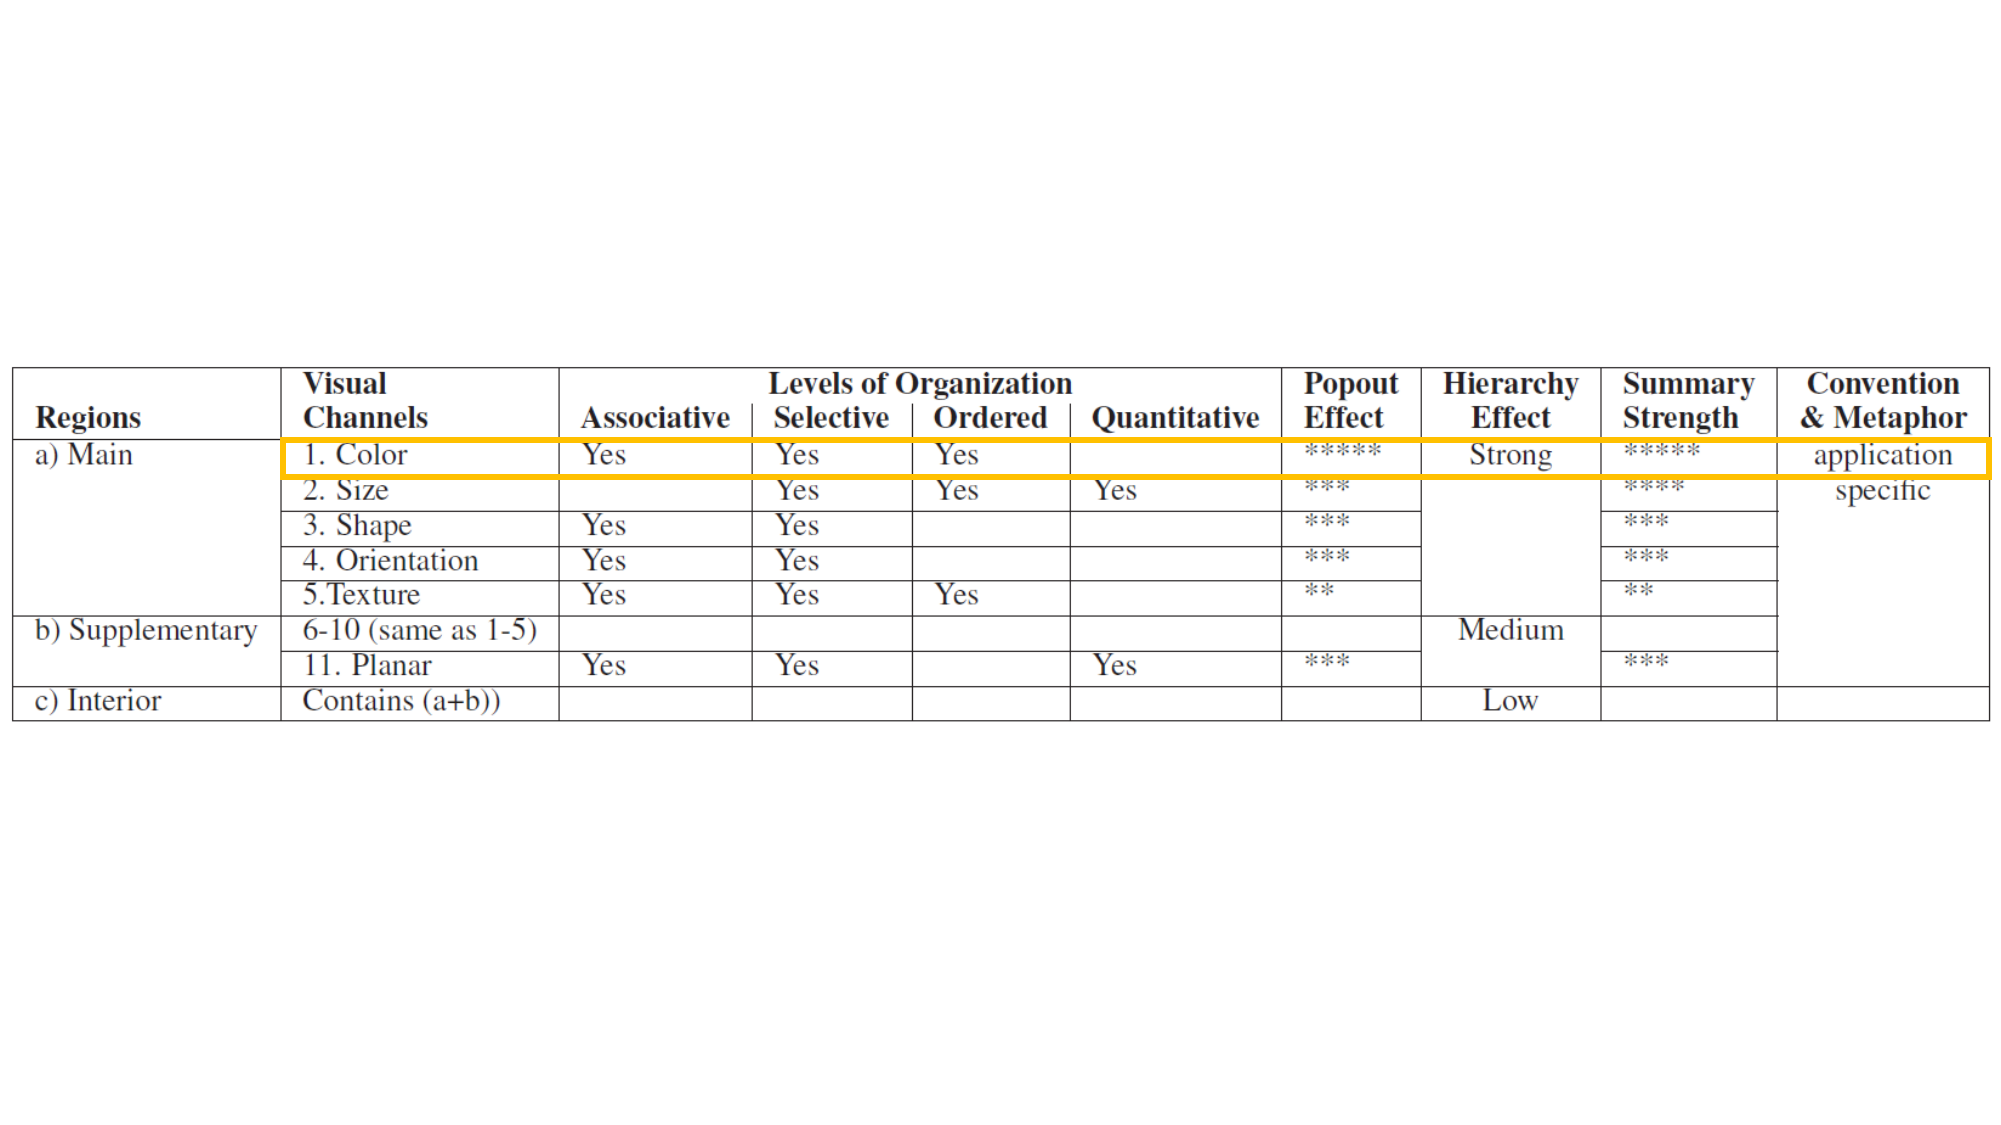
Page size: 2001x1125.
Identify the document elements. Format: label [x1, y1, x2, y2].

picture [0, 355, 2000, 730]
